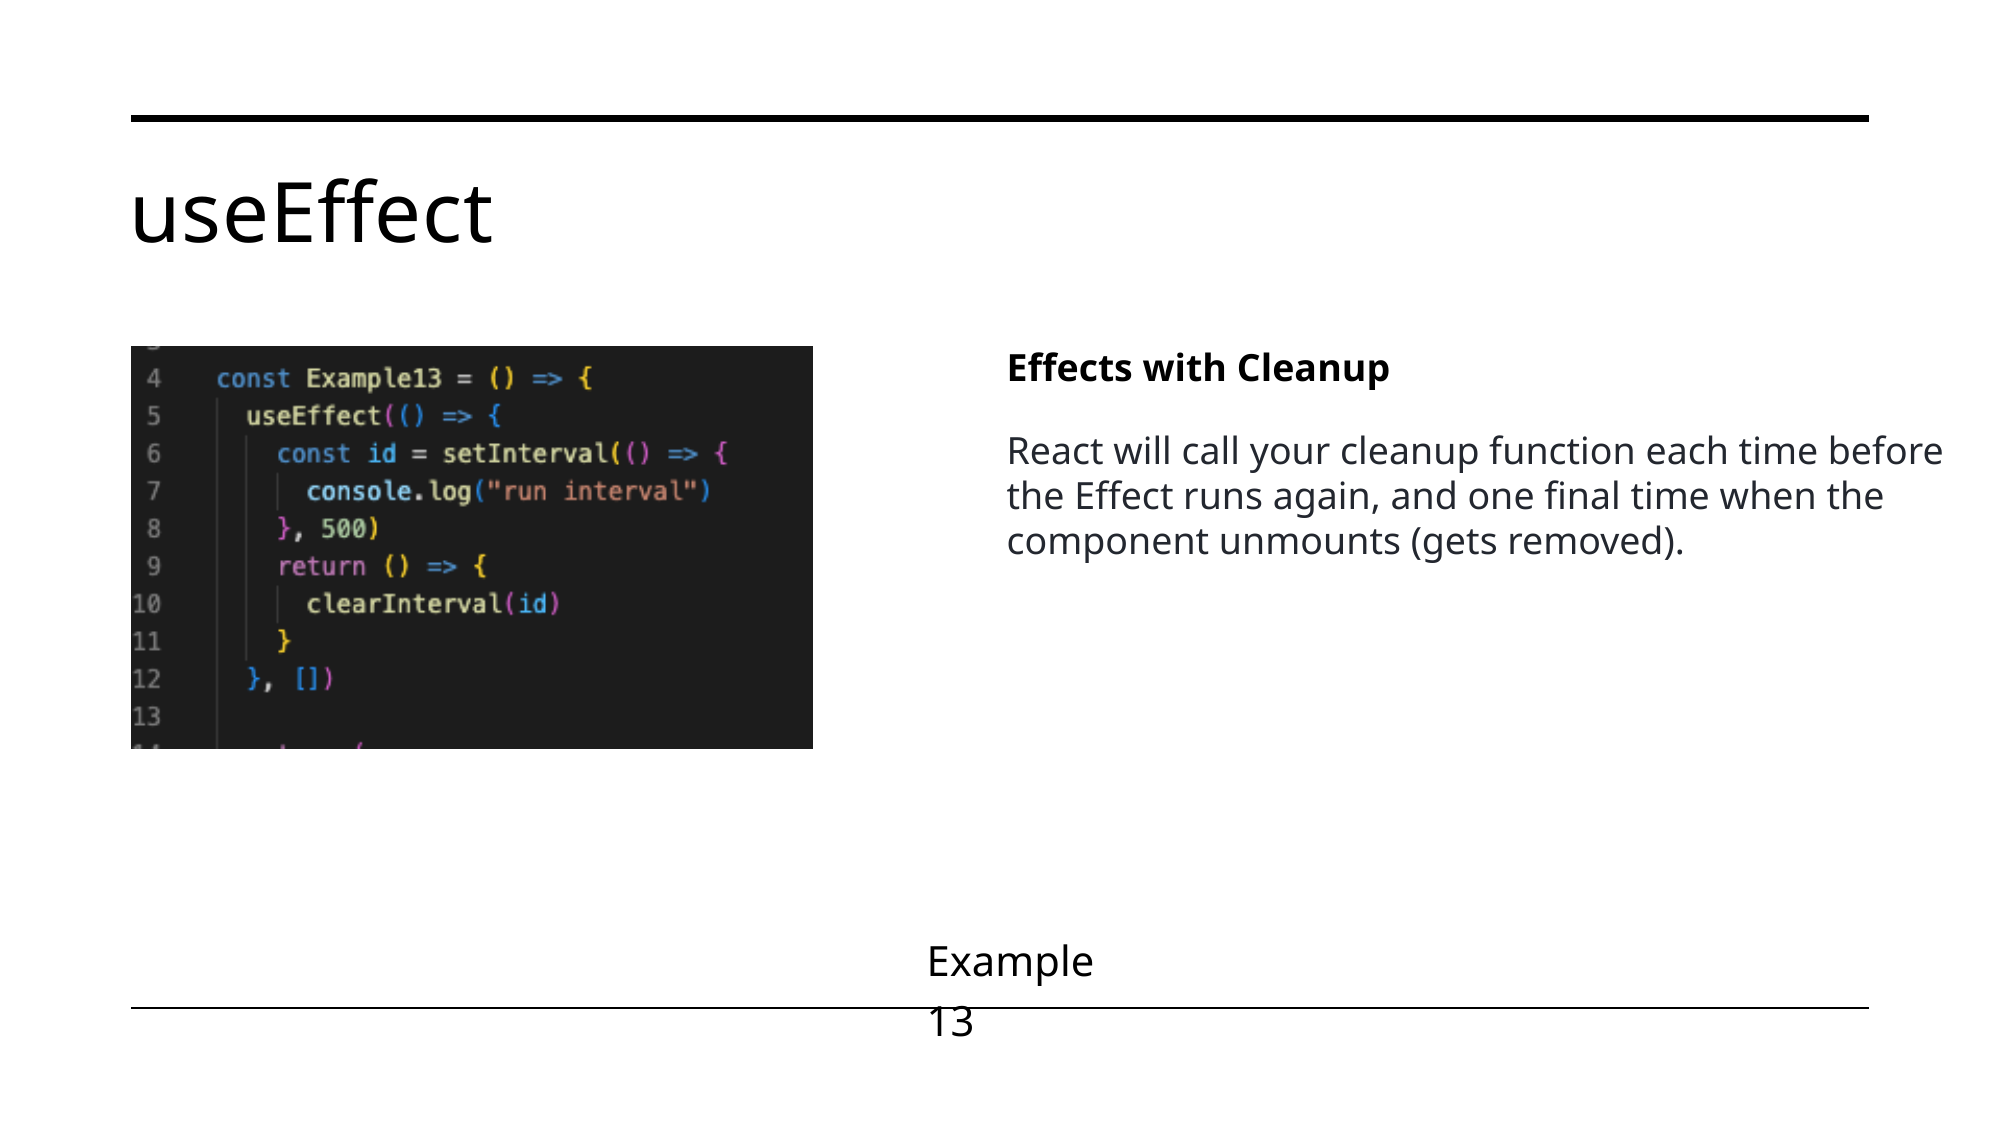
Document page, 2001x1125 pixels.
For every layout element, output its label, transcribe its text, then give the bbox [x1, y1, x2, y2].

picture [131, 346, 813, 749]
text_box Effects with Cleanup [991, 336, 1992, 397]
title useEffect [114, 151, 1869, 377]
text_box React will call your cleanup function each time before the Effect runs again, and one final time when the component unmounts (gets removed). [991, 419, 1992, 570]
list Example 13 [911, 917, 1160, 1011]
